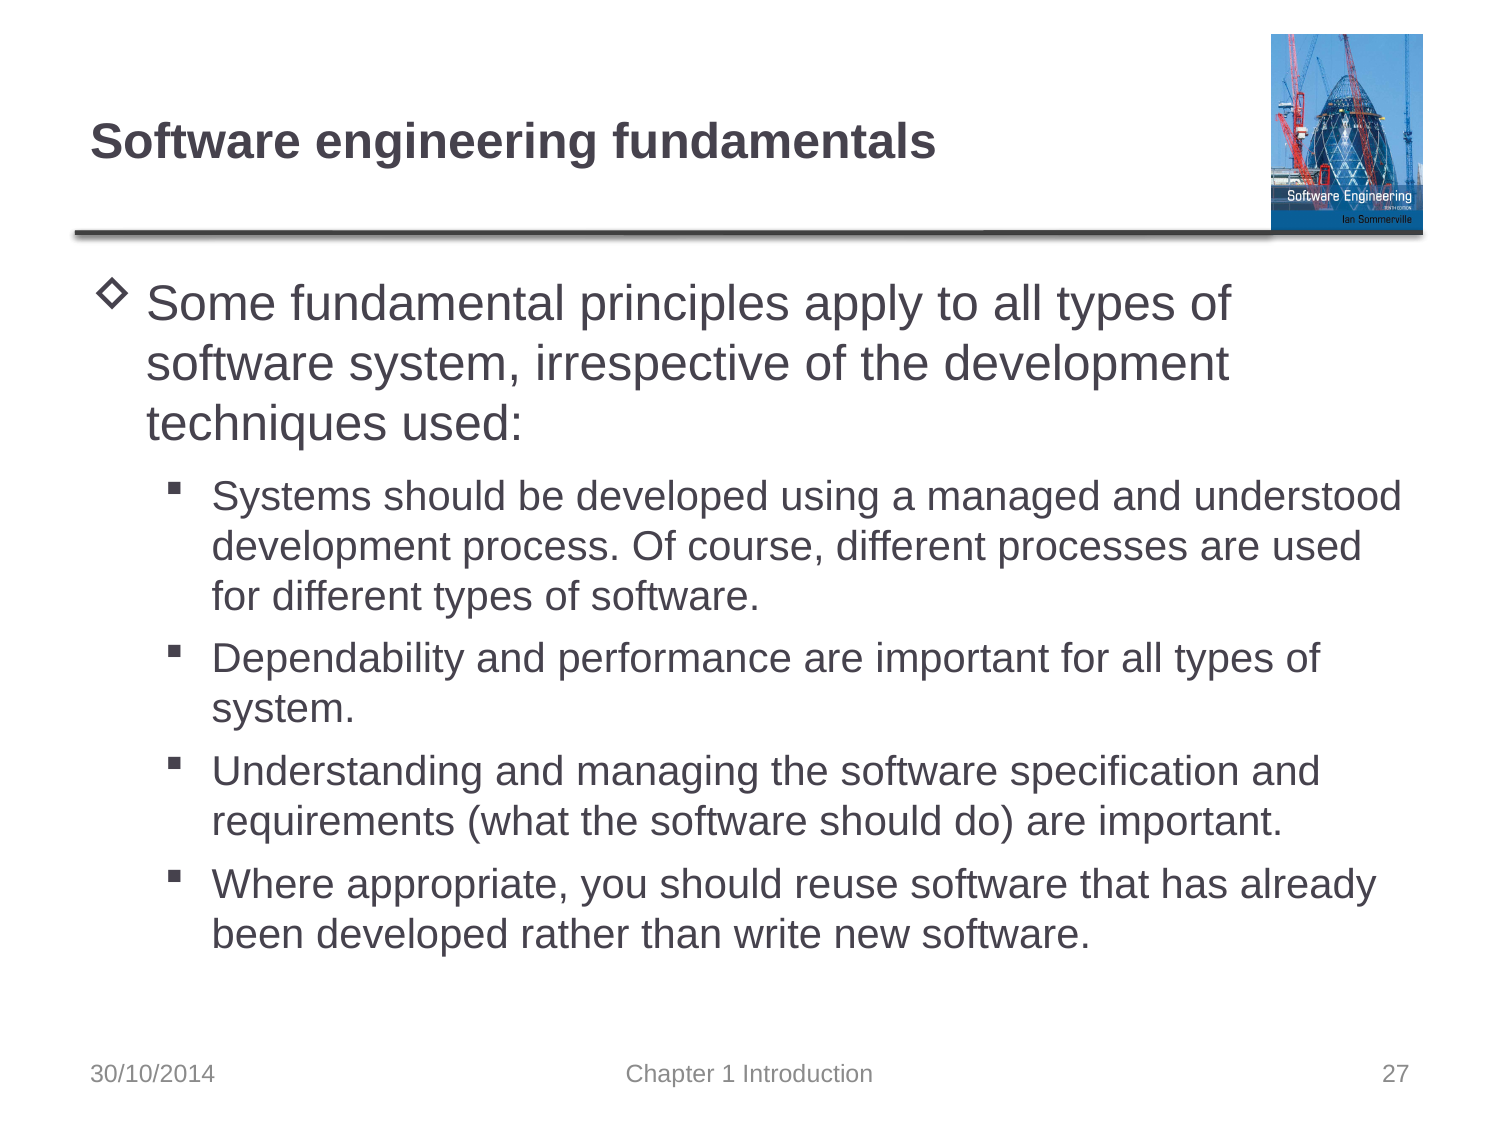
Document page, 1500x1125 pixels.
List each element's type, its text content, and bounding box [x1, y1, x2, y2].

title Software engineering fundamentals [74, 44, 1272, 233]
slide_number 27 [1074, 1042, 1425, 1103]
picture [1271, 34, 1423, 230]
footer Chapter 1 Introduction [512, 1042, 988, 1103]
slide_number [75, 1042, 425, 1103]
list Some fundamental principles apply to all types of software system, irrespective of the development techniques used: Systems should be developed using a managed and understood development process. Of course, different processes are used for different types of software. Dependability and performance are important for all types of system. Understanding and managing the software specification and requirements (what the software should do) are important. Where appropriate, you should reuse software that has already been developed rather than write new software. [75, 262, 1425, 1005]
